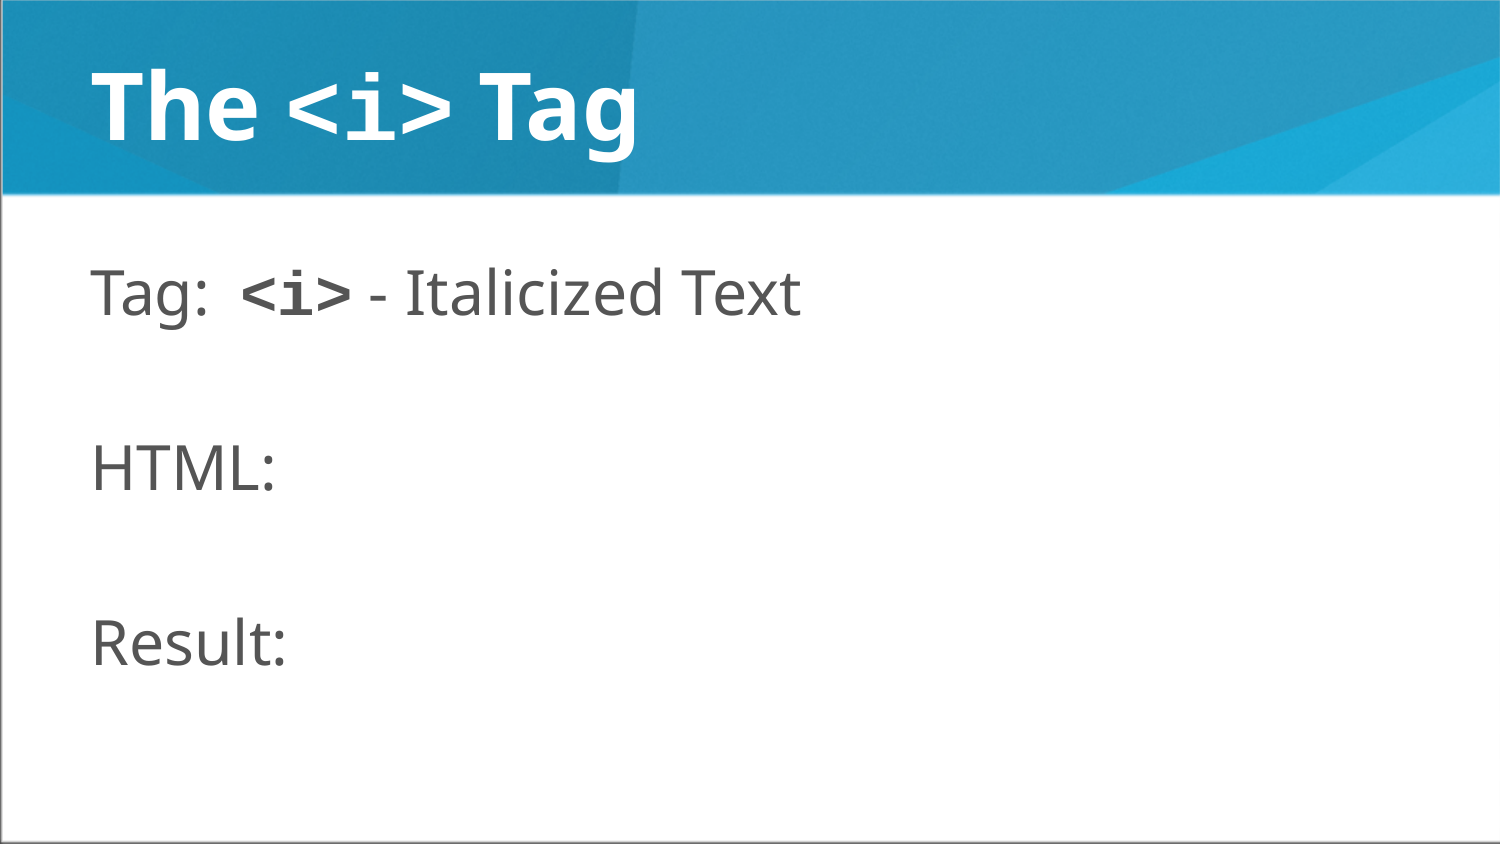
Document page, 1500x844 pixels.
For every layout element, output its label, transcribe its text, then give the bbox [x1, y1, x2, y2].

list Tag: <i> - Italicized Text HTML: Result: [75, 238, 1432, 800]
title The <i> Tag [75, 33, 1425, 175]
picture [0, 0, 1500, 844]
